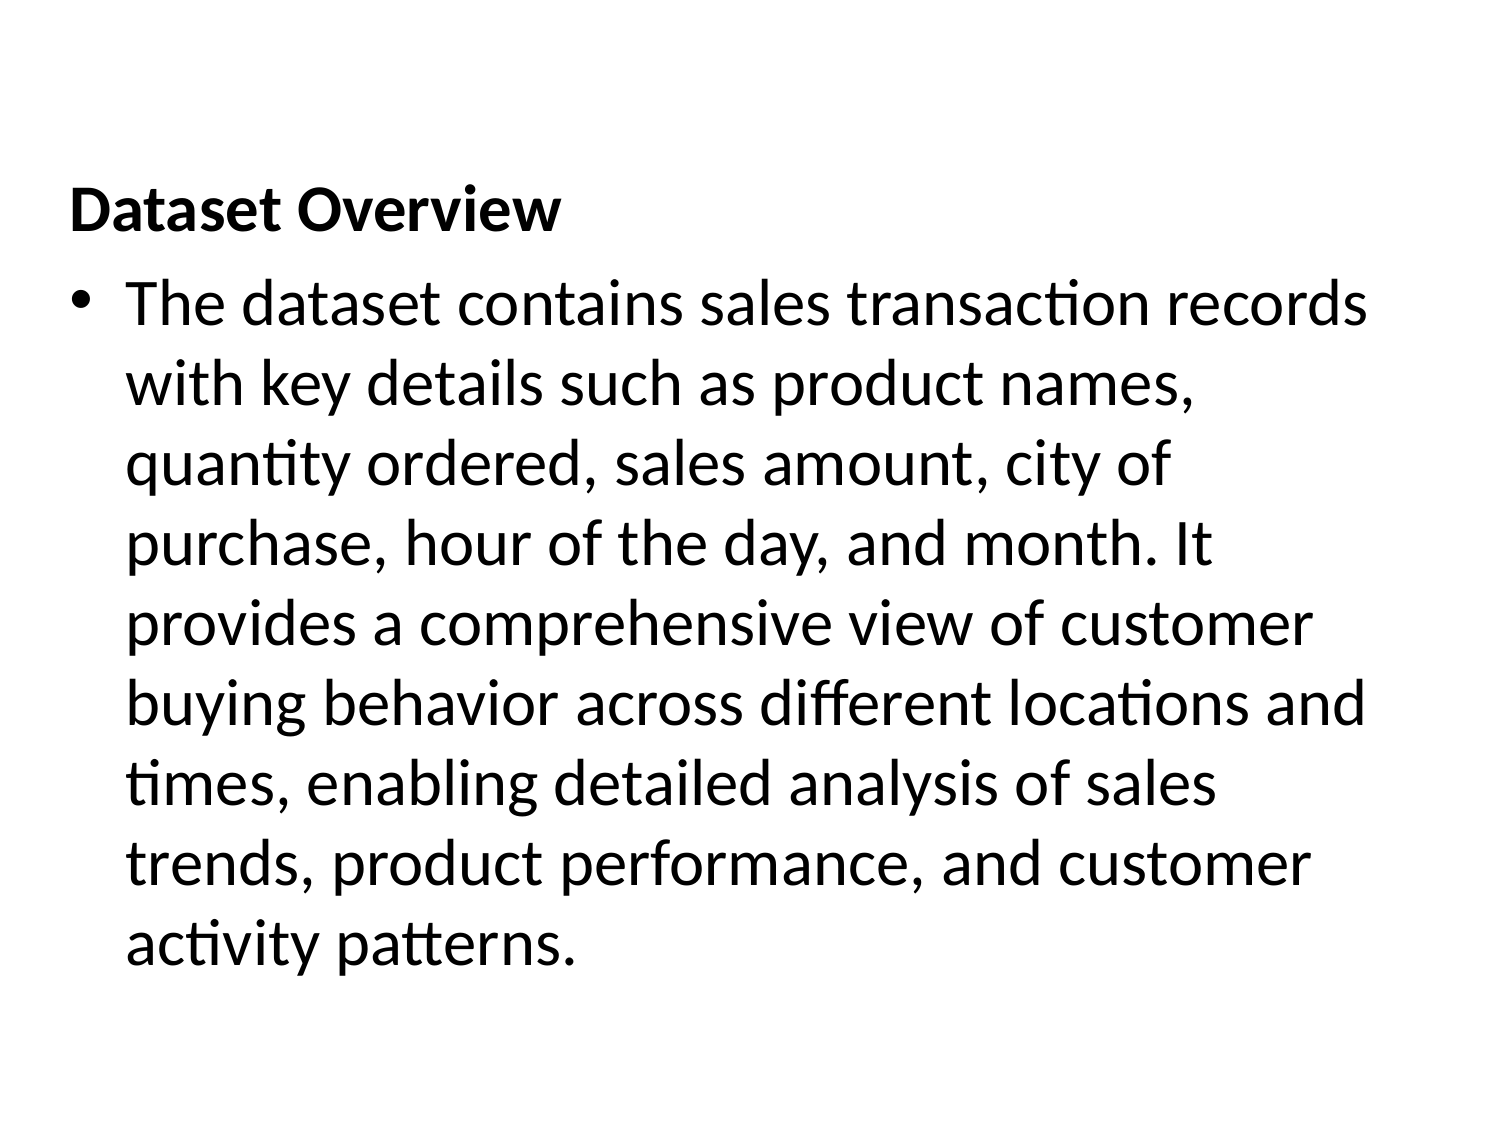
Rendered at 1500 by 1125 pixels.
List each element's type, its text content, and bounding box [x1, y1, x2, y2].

list Dataset Overview The dataset contains sales transaction records with key details such as product names, quantity ordered, sales amount, city of purchase, hour of the day, and month. It provides a comprehensive view of customer buying behavior across different locations and times, enabling detailed analysis of sales trends, product performance, and customer activity patterns. [54, 157, 1425, 1005]
